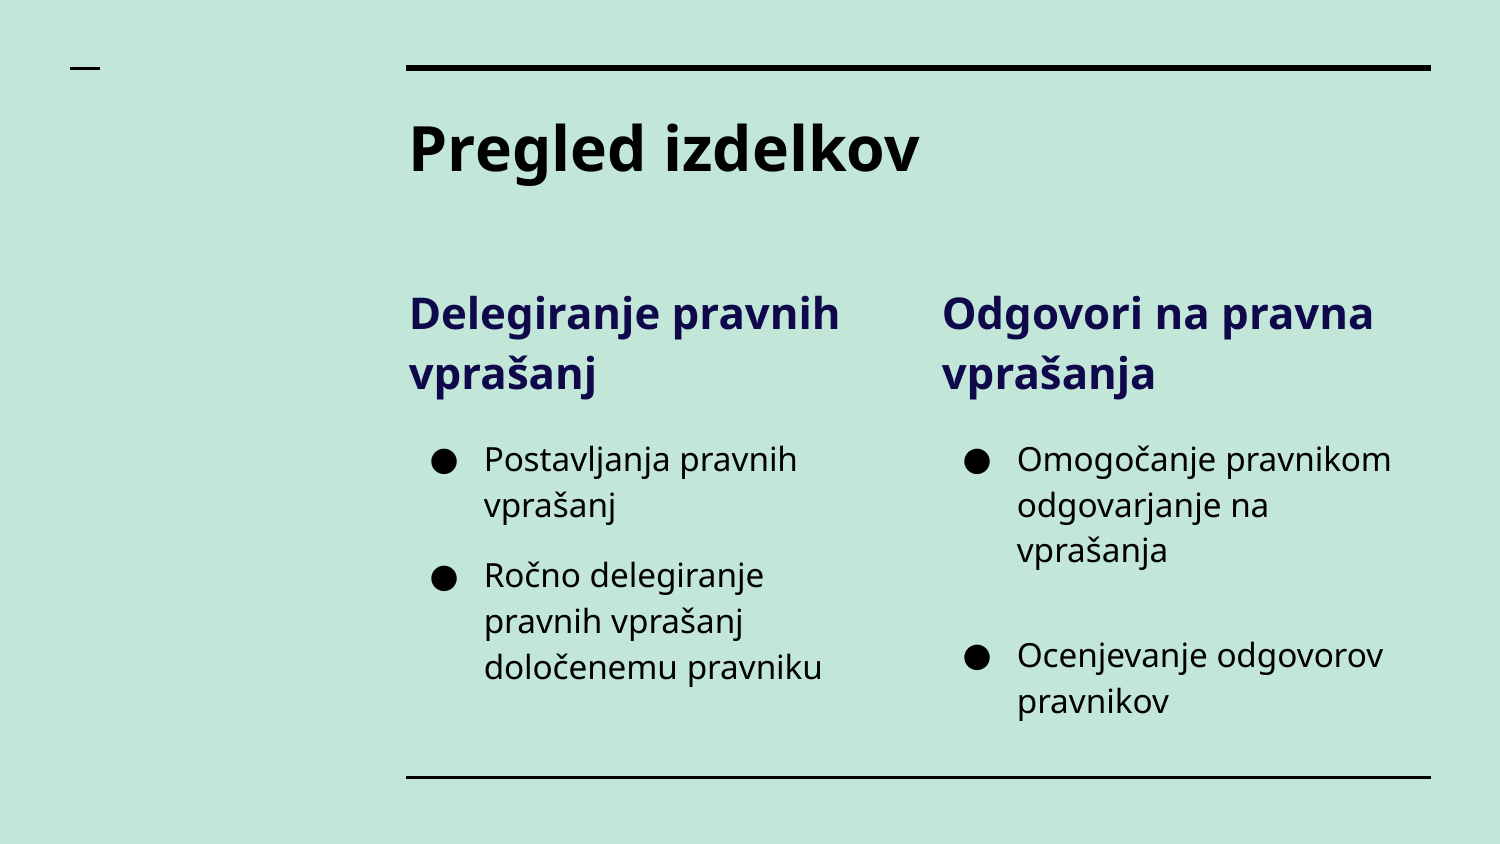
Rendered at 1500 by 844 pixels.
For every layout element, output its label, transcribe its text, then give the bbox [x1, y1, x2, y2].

list Delegiranje pravnih vprašanj Postavljanja pravnih vprašanj Ročno delegiranje pravnih vprašanj določenemu pravniku [393, 262, 898, 756]
list Odgovori na pravna vprašanja Omogočanje pravnikom odgovarjanje na vprašanja Ocenjevanje odgovorov pravnikov [926, 262, 1431, 756]
title Pregled izdelkov [393, 94, 1431, 199]
